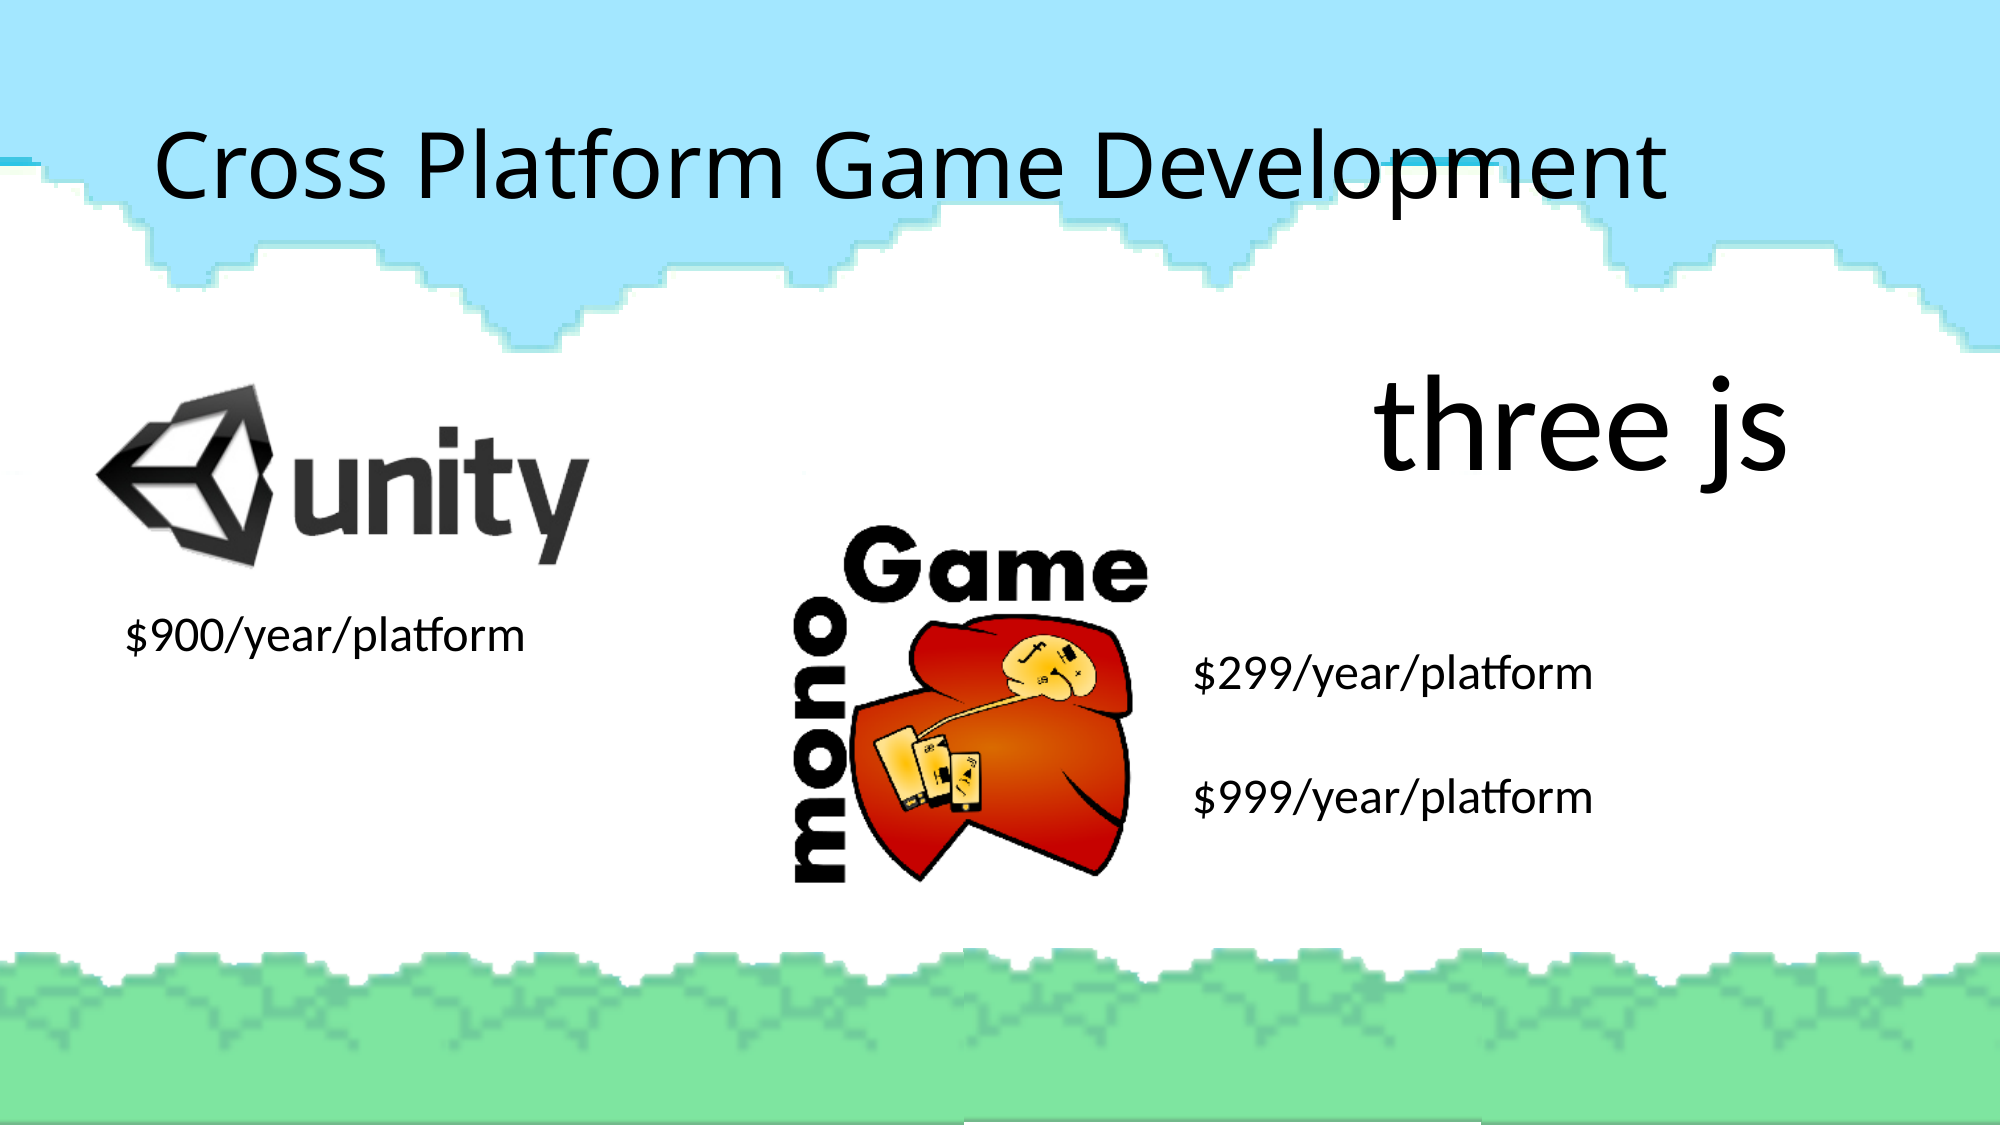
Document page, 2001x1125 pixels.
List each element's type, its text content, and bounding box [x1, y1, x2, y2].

title Cross Platform Game Development [137, 59, 1863, 278]
text_box $999/year/platform [1177, 756, 1610, 831]
text_box $299/year/platform [1177, 631, 1610, 707]
picture [0, 150, 2000, 1125]
text_box $900/year/platform [109, 632, 542, 669]
text_box three js [1357, 325, 1807, 506]
